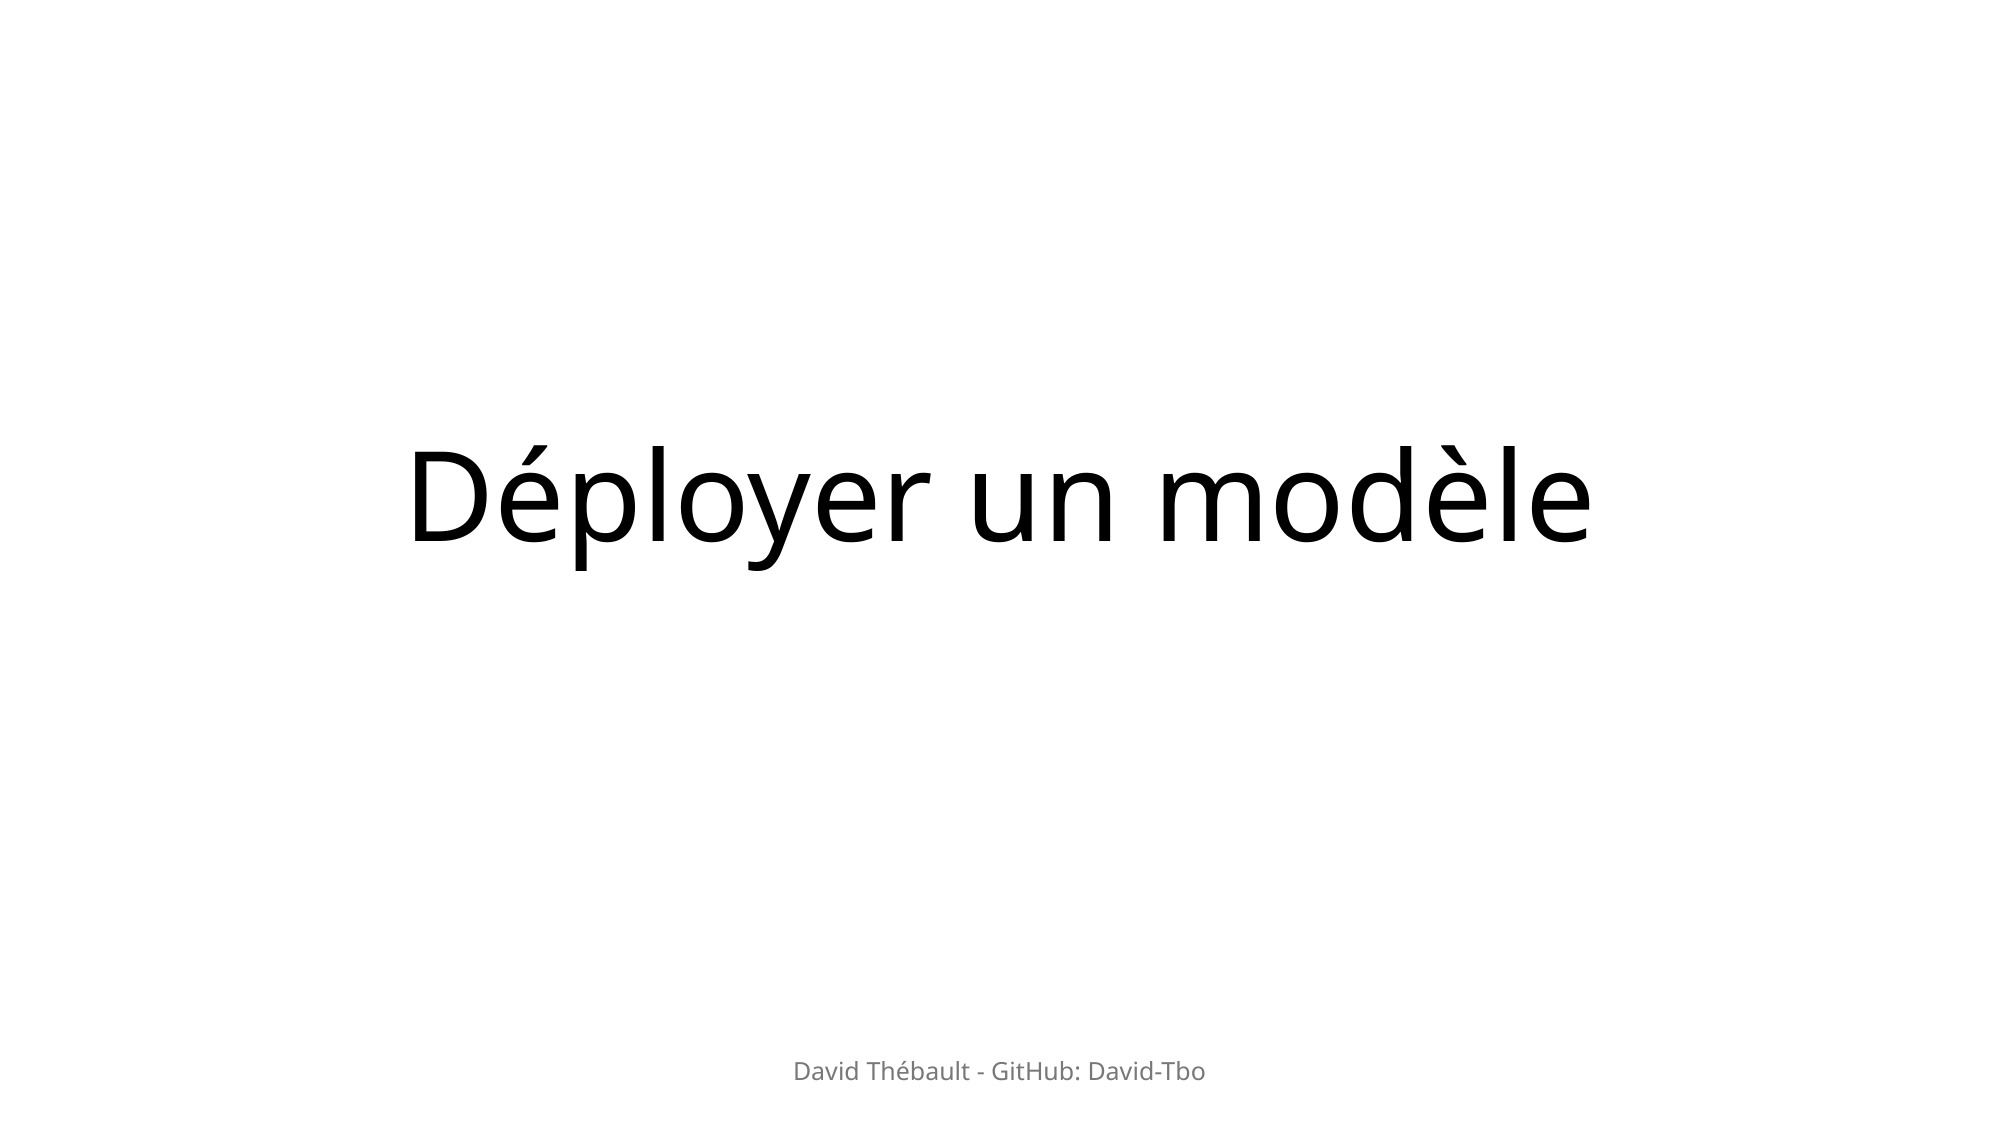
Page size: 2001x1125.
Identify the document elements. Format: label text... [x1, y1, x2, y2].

title Déployer un modèle [249, 184, 1750, 576]
footer David Thébault - GitHub: David-Tbo [662, 1042, 1338, 1103]
